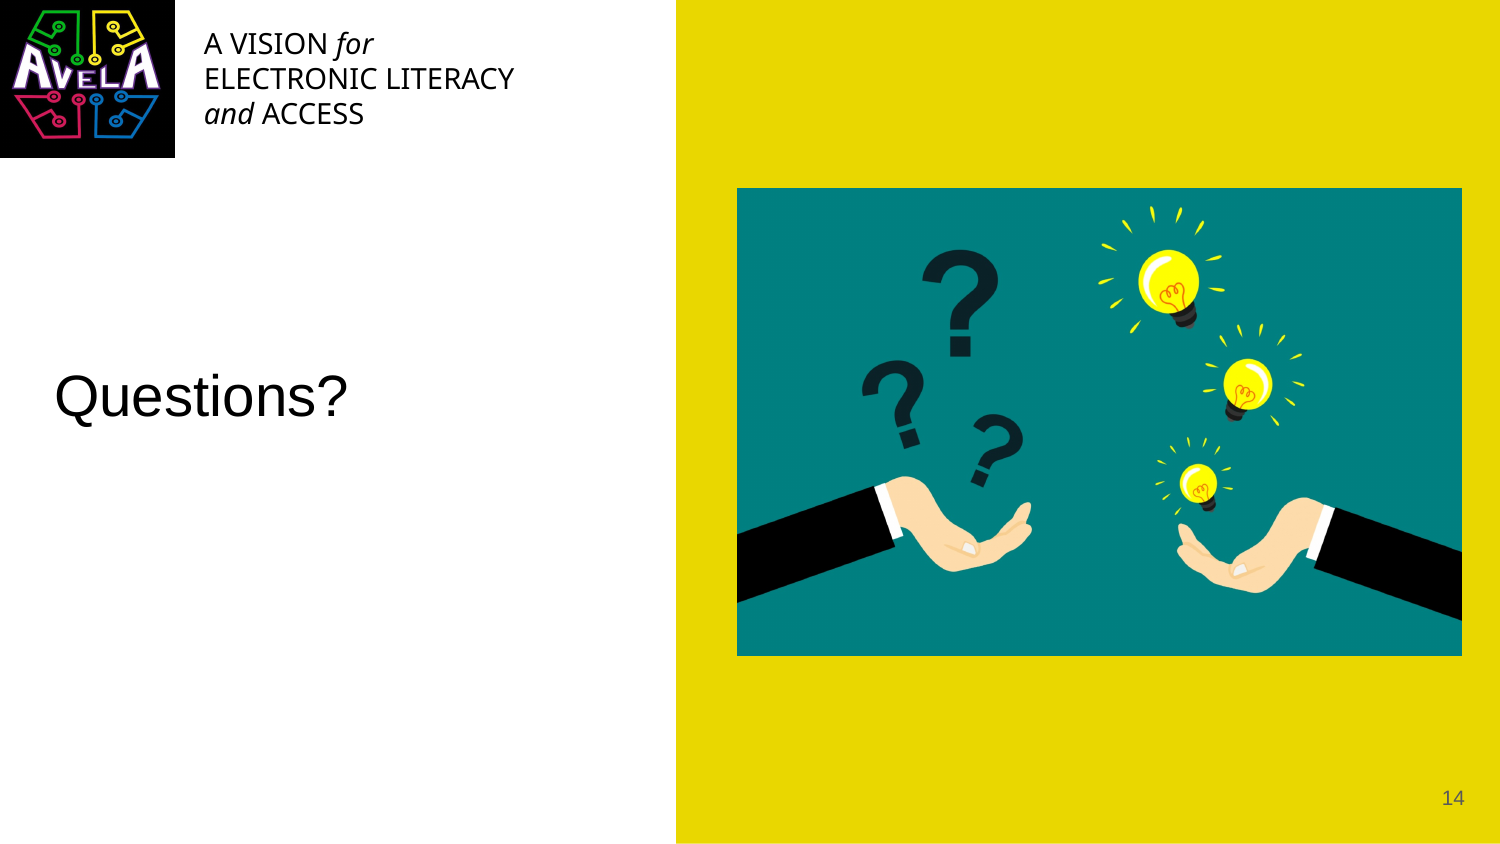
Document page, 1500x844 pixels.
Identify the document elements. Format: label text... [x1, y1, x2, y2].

picture [736, 188, 1462, 656]
title Questions? [39, 342, 647, 501]
slide_number ‹#› [1389, 764, 1480, 830]
picture [0, 0, 175, 158]
